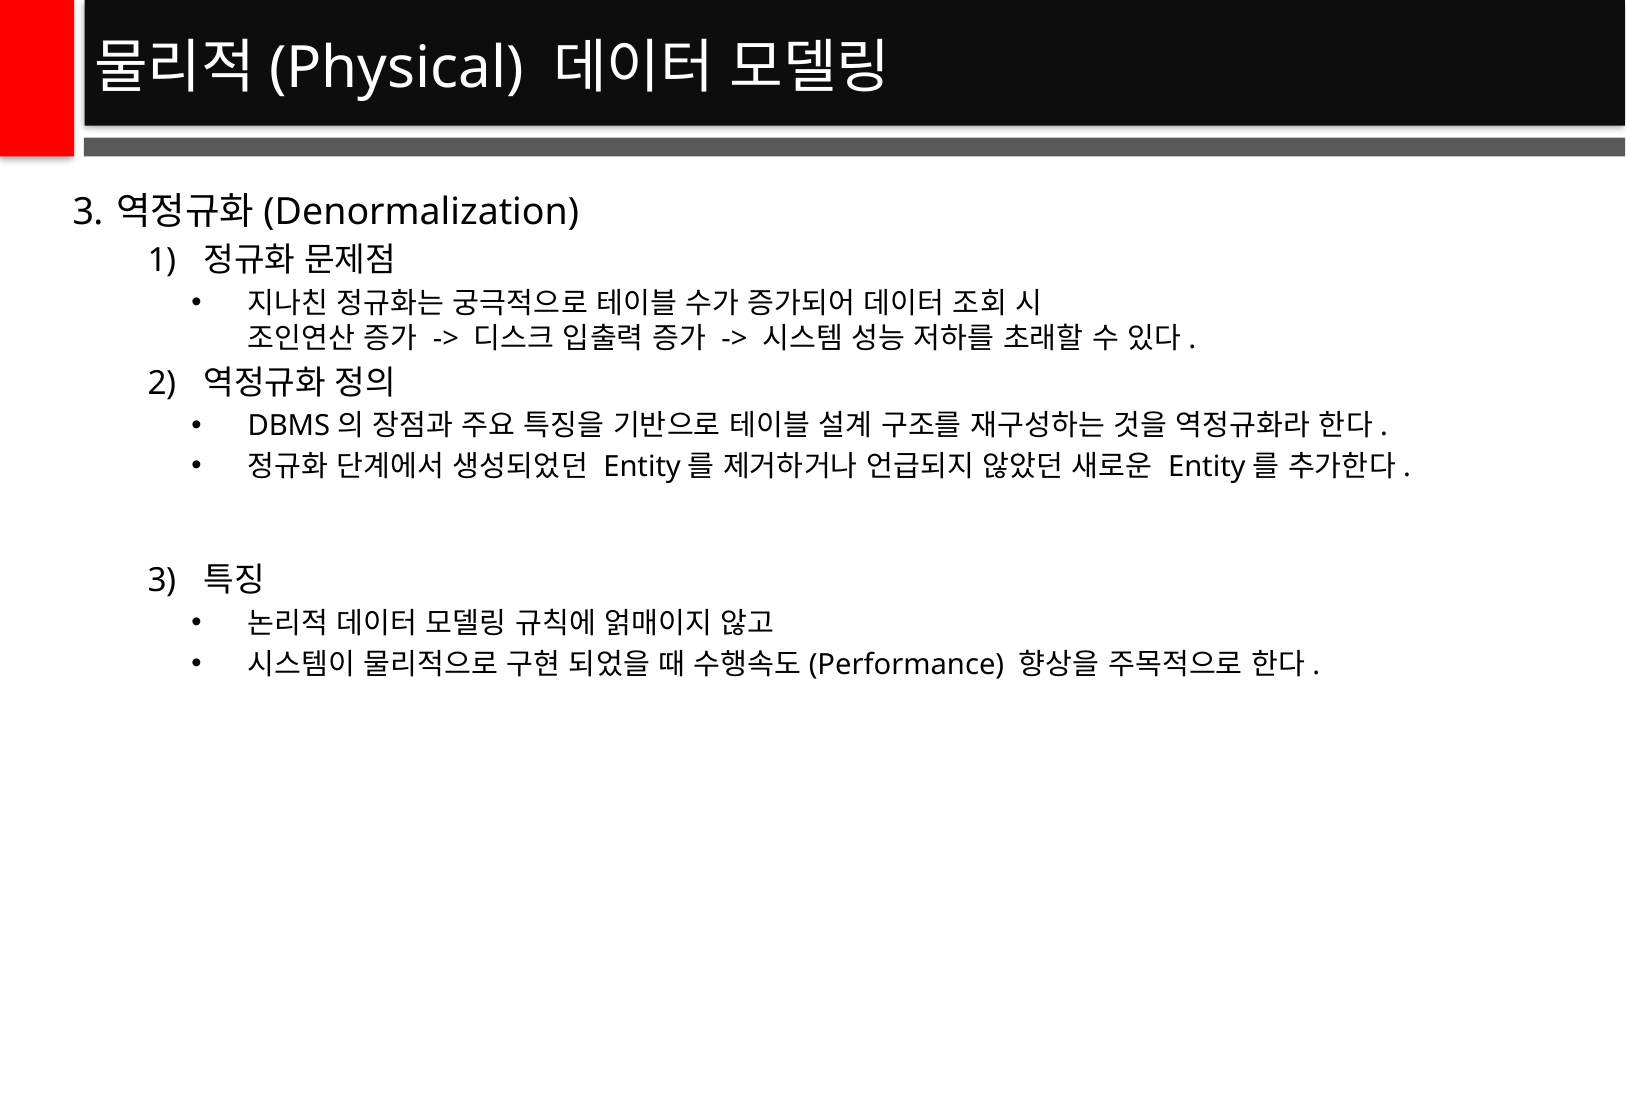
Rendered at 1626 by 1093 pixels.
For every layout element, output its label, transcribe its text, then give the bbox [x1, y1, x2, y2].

title 물리적(Physical) 데이터 모델링 [79, 3, 1625, 126]
list 역정규화(Denormalization) 정규화 문제점 지나친 정규화는 궁극적으로 테이블 수가 증가되어 데이터 조회 시 조인연산 증가 -> 디스크 입출력 증가 -> 시스템 성능 저하를 초래할 수 있다. 역정규화 정의 DBMS의 장점과 주요 특징을 기반으로 테이블 설계 구조를 재구성하는 것을 역정규화라 한다. 정규화 단계에서 생성되었던 Entity를 제거하거나 언급되지 않았던 새로운 Entity를 추가한다. 특징 논리적 데이터 모델링 규칙에 얽매이지 않고 시스템이 물리적으로 구현 되었을 때 수행속도(Performance) 향상을 주목적으로 한다. [57, 179, 1568, 759]
